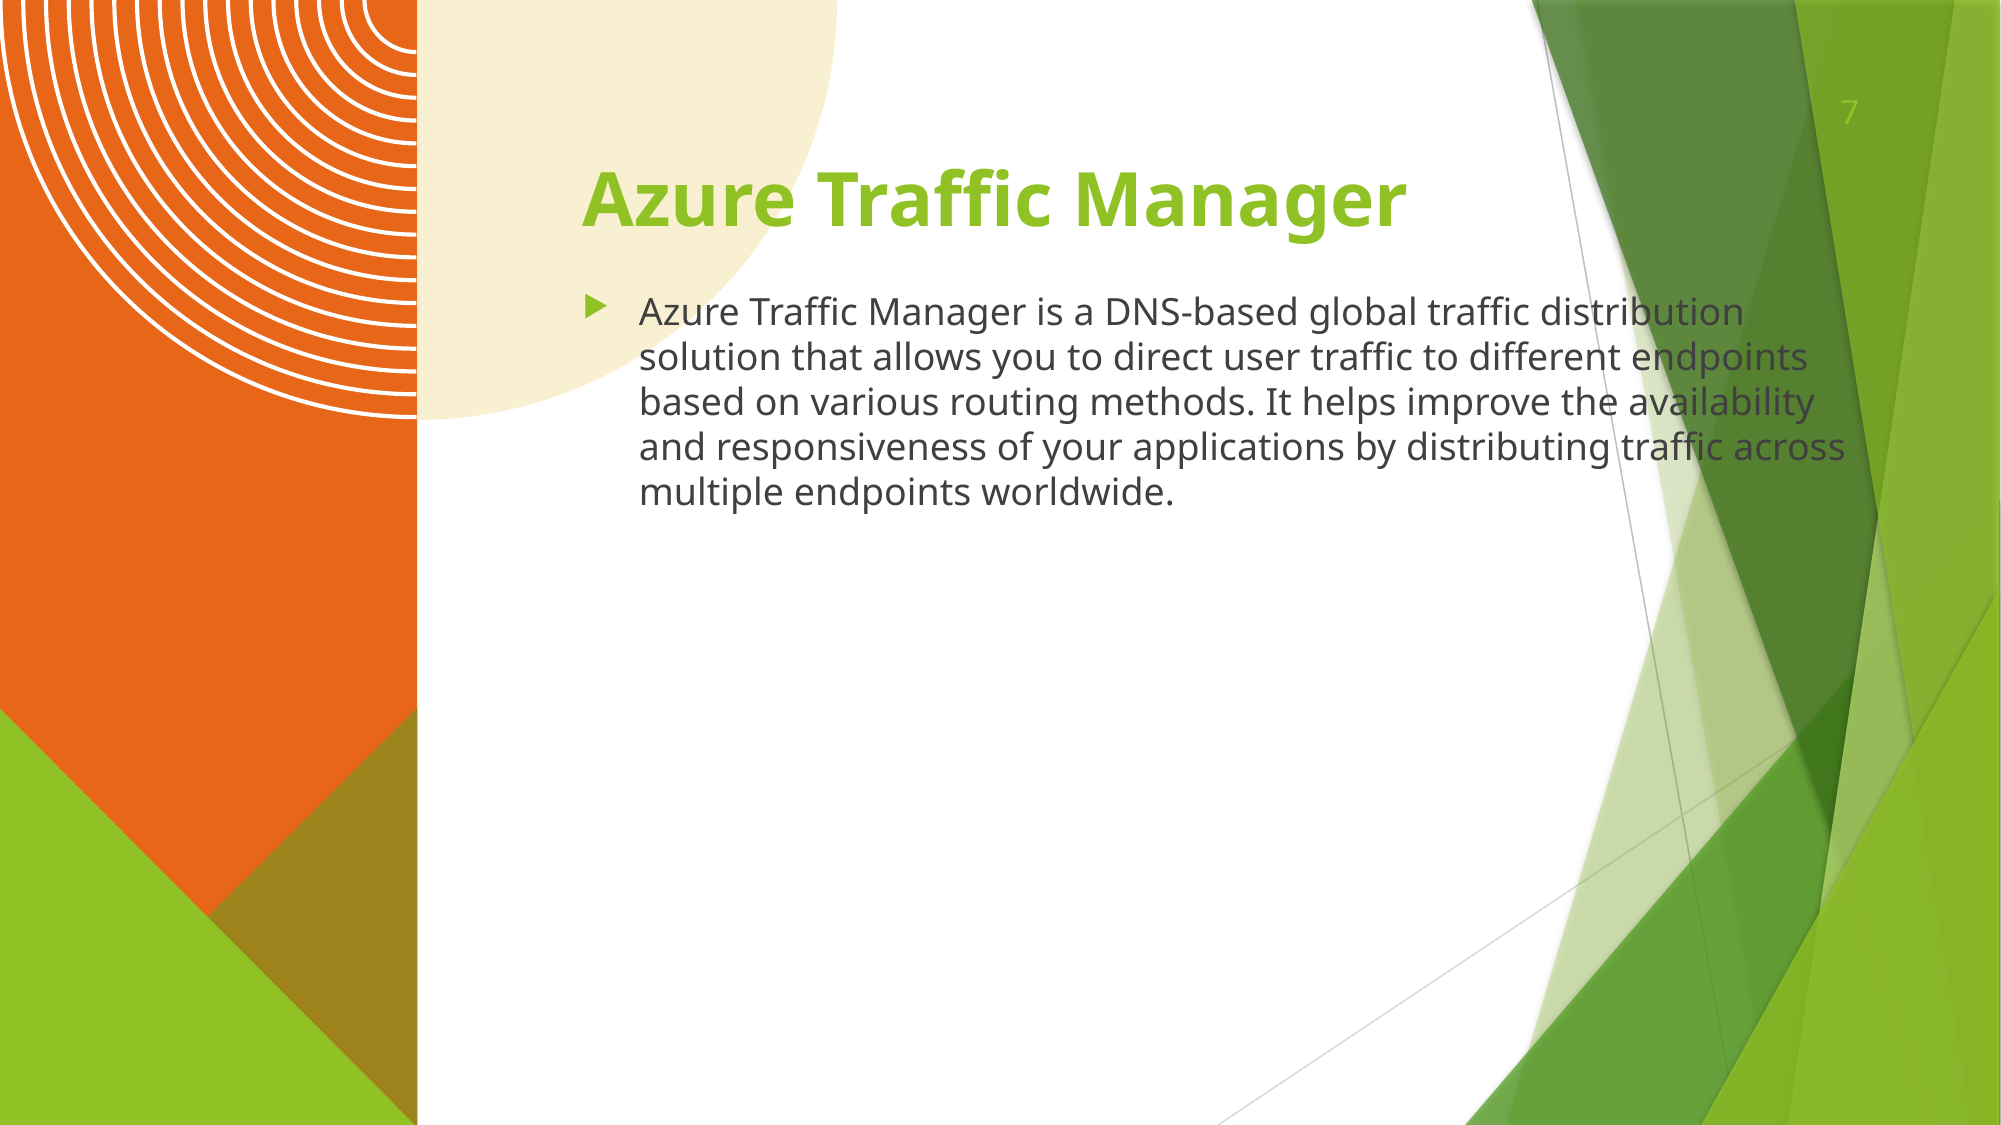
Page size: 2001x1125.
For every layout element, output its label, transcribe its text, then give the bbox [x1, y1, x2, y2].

list Azure Traffic Manager is a DNS-based global traffic distribution solution that allows you to direct user traffic to different endpoints based on various routing methods. It helps improve the availability and responsiveness of your applications by distributing traffic across multiple endpoints worldwide. [567, 288, 1892, 952]
title Azure Traffic Manager [567, 121, 1892, 242]
slide_number 7 [1699, 75, 1875, 153]
